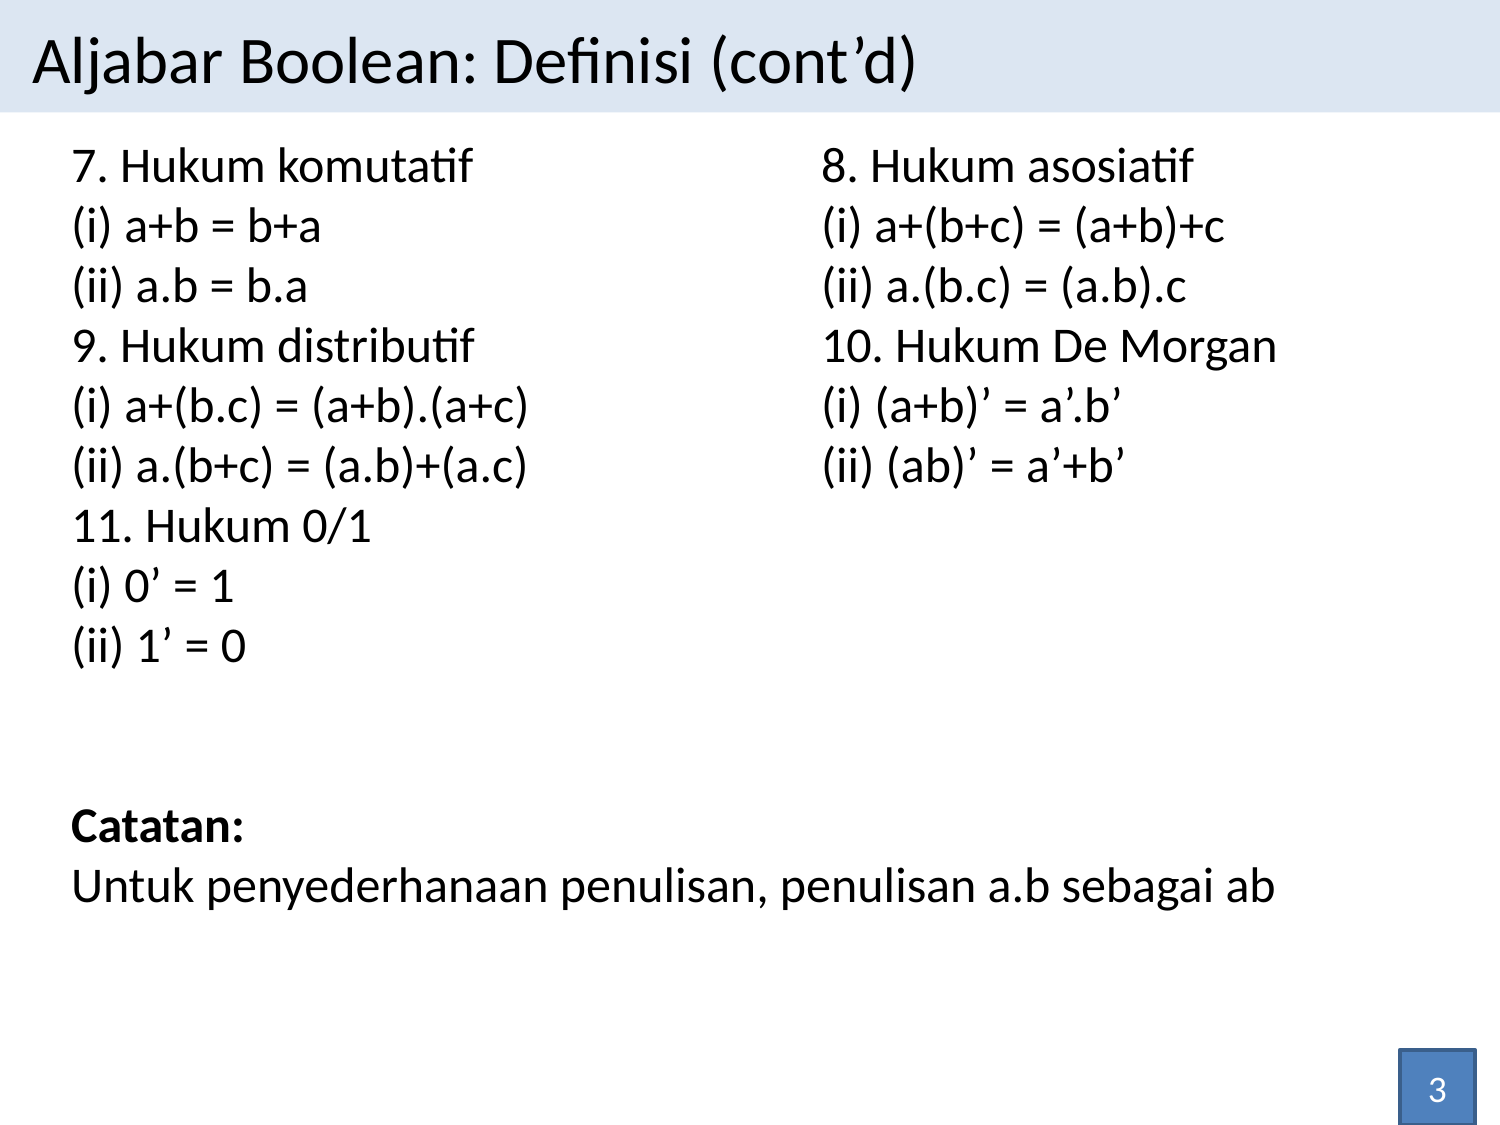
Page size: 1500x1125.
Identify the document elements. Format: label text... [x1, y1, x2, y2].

text_box 7. Hukum komutatif 8. Hukum asosiatif (i) a+b = b+a (i) a+(b+c) = (a+b)+c (ii) a.b = b.a (ii) a.(b.c) = (a.b).c 9. Hukum distributif 10. Hukum De Morgan (i) a+(b.c) = (a+b).(a+c) (i) (a+b)’ = a’.b’ (ii) a.(b+c) = (a.b)+(a.c) (ii) (ab)’ = a’+b’ 11. Hukum 0/1 (i) 0’ = 1 (ii) 1’ = 0 Catatan: Untuk penyederhanaan penulisan, penulisan a.b sebagai ab [56, 124, 1413, 920]
text_box Aljabar Boolean: Definisi (cont’d) [17, 9, 935, 104]
text_box 3 [1398, 1048, 1477, 1125]
text_box [0, 1, 1500, 115]
